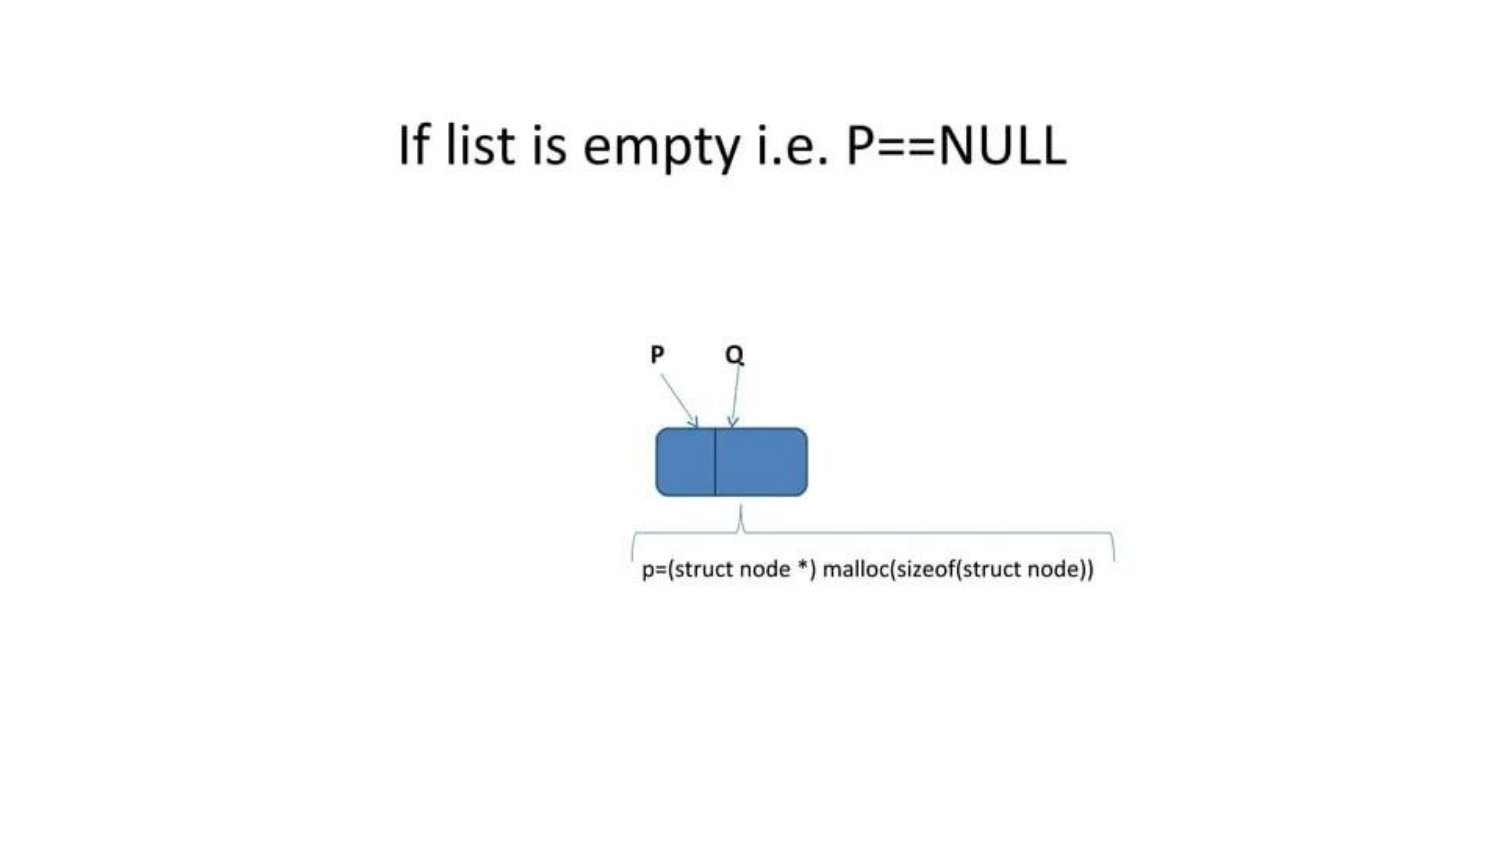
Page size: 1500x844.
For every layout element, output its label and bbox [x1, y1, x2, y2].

picture [233, 48, 1231, 796]
